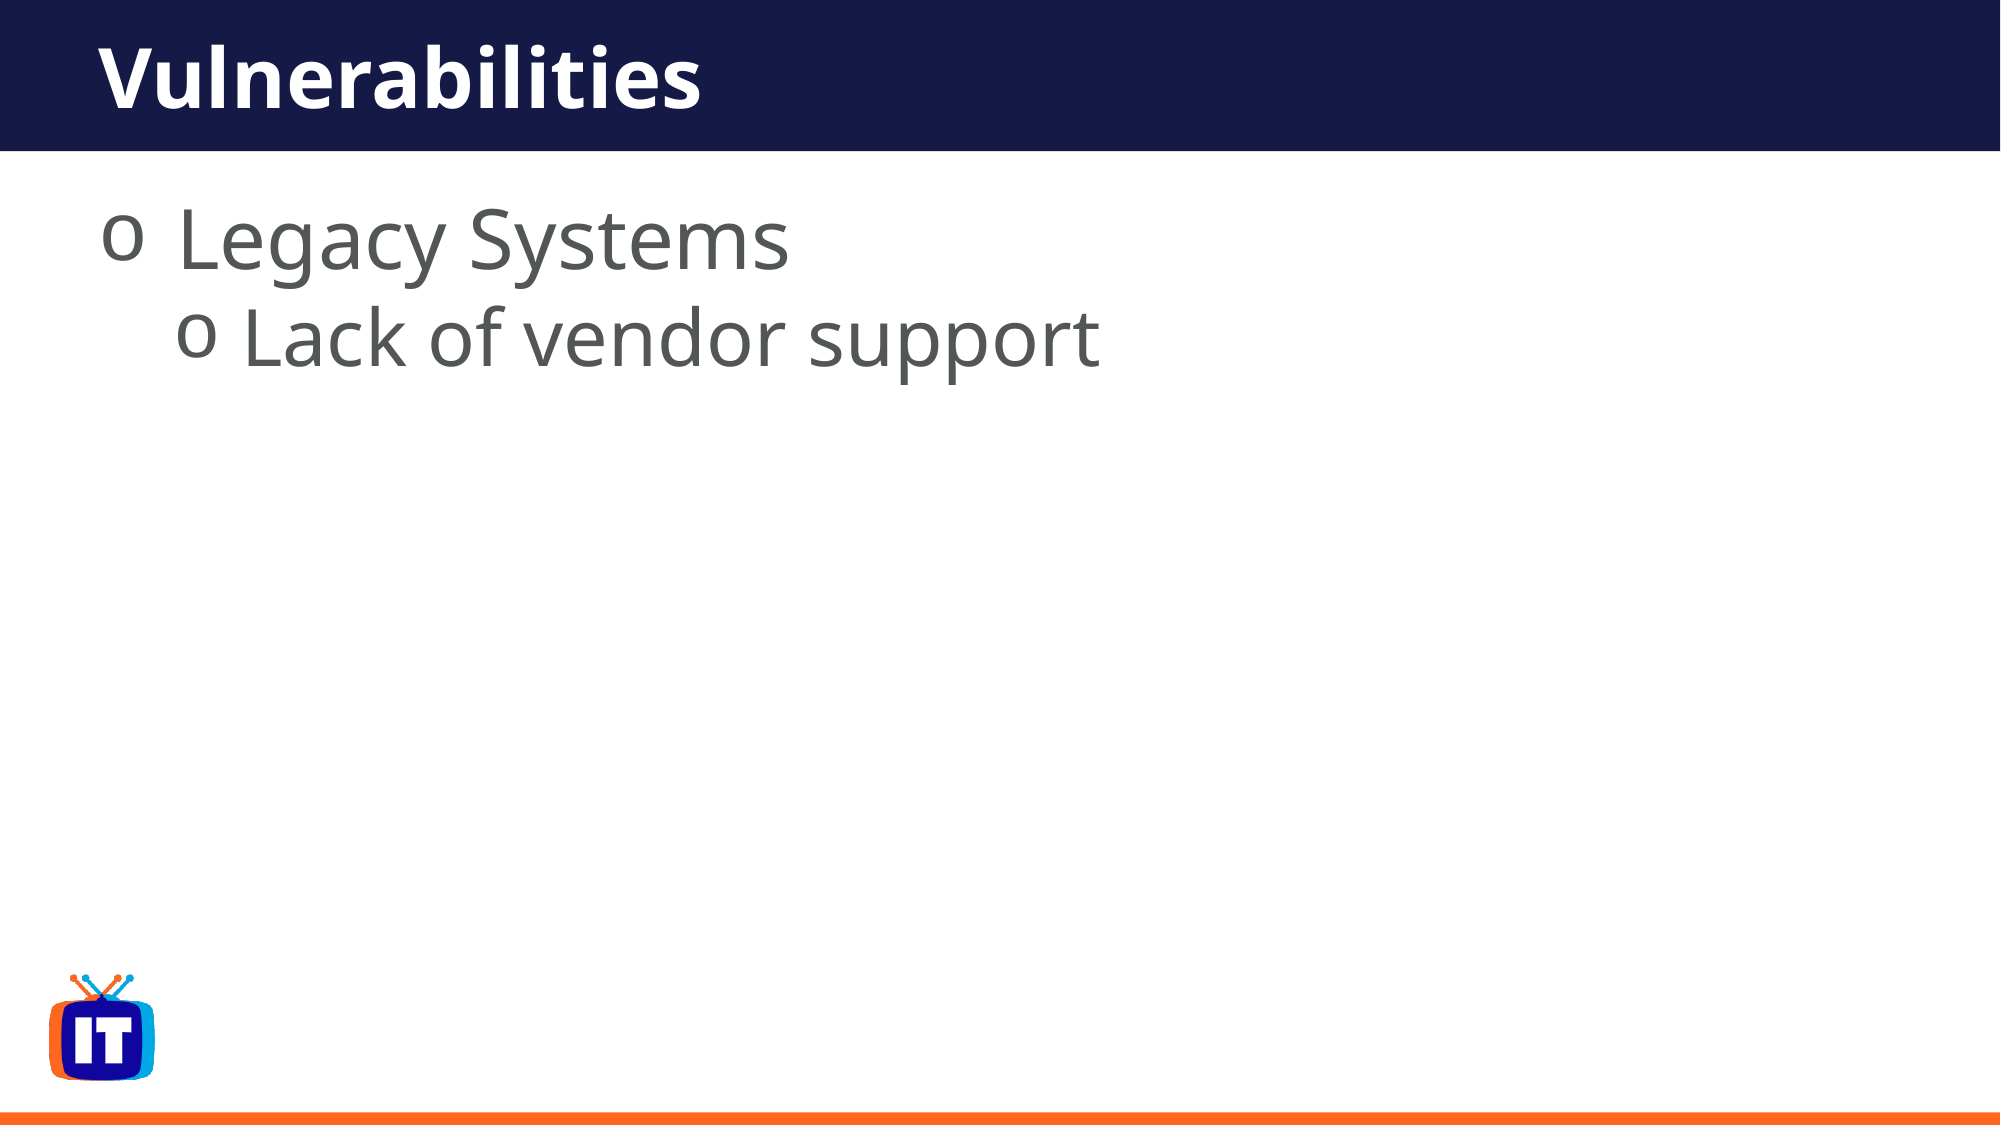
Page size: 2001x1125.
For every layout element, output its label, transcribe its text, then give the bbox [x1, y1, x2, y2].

picture [45, 968, 158, 1087]
title Vulnerabilities [83, 0, 1917, 168]
list Legacy Systems Lack of vendor support [83, 190, 1917, 960]
